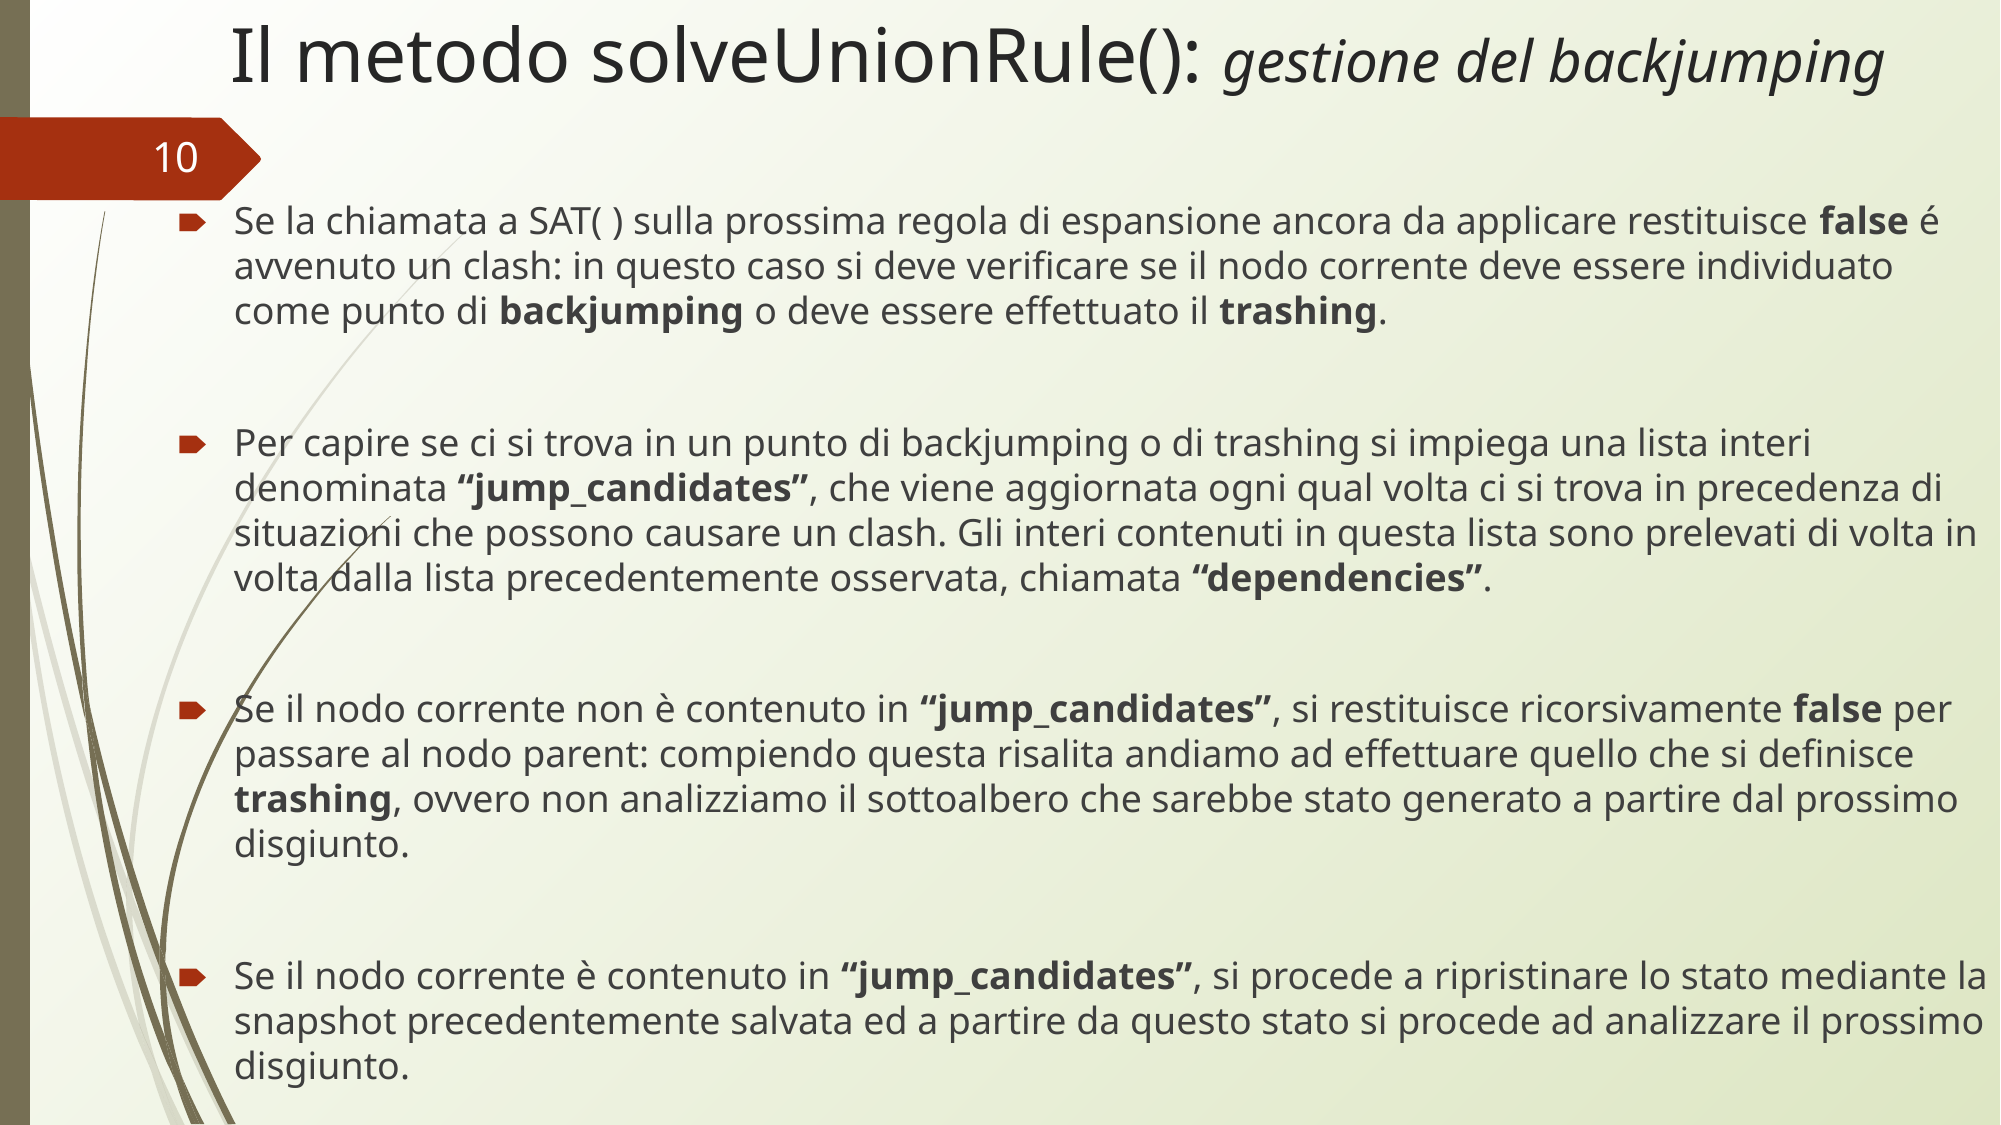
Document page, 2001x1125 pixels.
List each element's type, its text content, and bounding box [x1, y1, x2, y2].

title Il metodo solveUnionRule(): gestione del backjumping [215, 0, 2000, 189]
list Se la chiamata a SAT( ) sulla prossima regola di espansione ancora da applicare restituisce false é avvenuto un clash: in questo caso si deve verificare se il nodo corrente deve essere individuato come punto di backjumping o deve essere effettuato il trashing. Per capire se ci si trova in un punto di backjumping o di trashing si impiega una lista interi denominata “jump_candidates”, che viene aggiornata ogni qual volta ci si trova in precedenza di situazioni che possono causare un clash. Gli interi contenuti in questa lista sono prelevati di volta in volta dalla lista precedentemente osservata, chiamata “dependencies”. Se il nodo corrente non è contenuto in “jump_candidates”, si restituisce ricorsivamente false per passare al nodo parent: compiendo questa risalita andiamo ad effettuare quello che si definisce trashing, ovvero non analizziamo il sottoalbero che sarebbe stato generato a partire dal prossimo disgiunto. Se il nodo corrente è contenuto in “jump_candidates”, si procede a ripristinare lo stato mediante la snapshot precedentemente salvata ed a partire da questo stato si procede ad analizzare il prossimo disgiunto. [144, 189, 2000, 1125]
slide_number ‹#› [87, 129, 216, 190]
